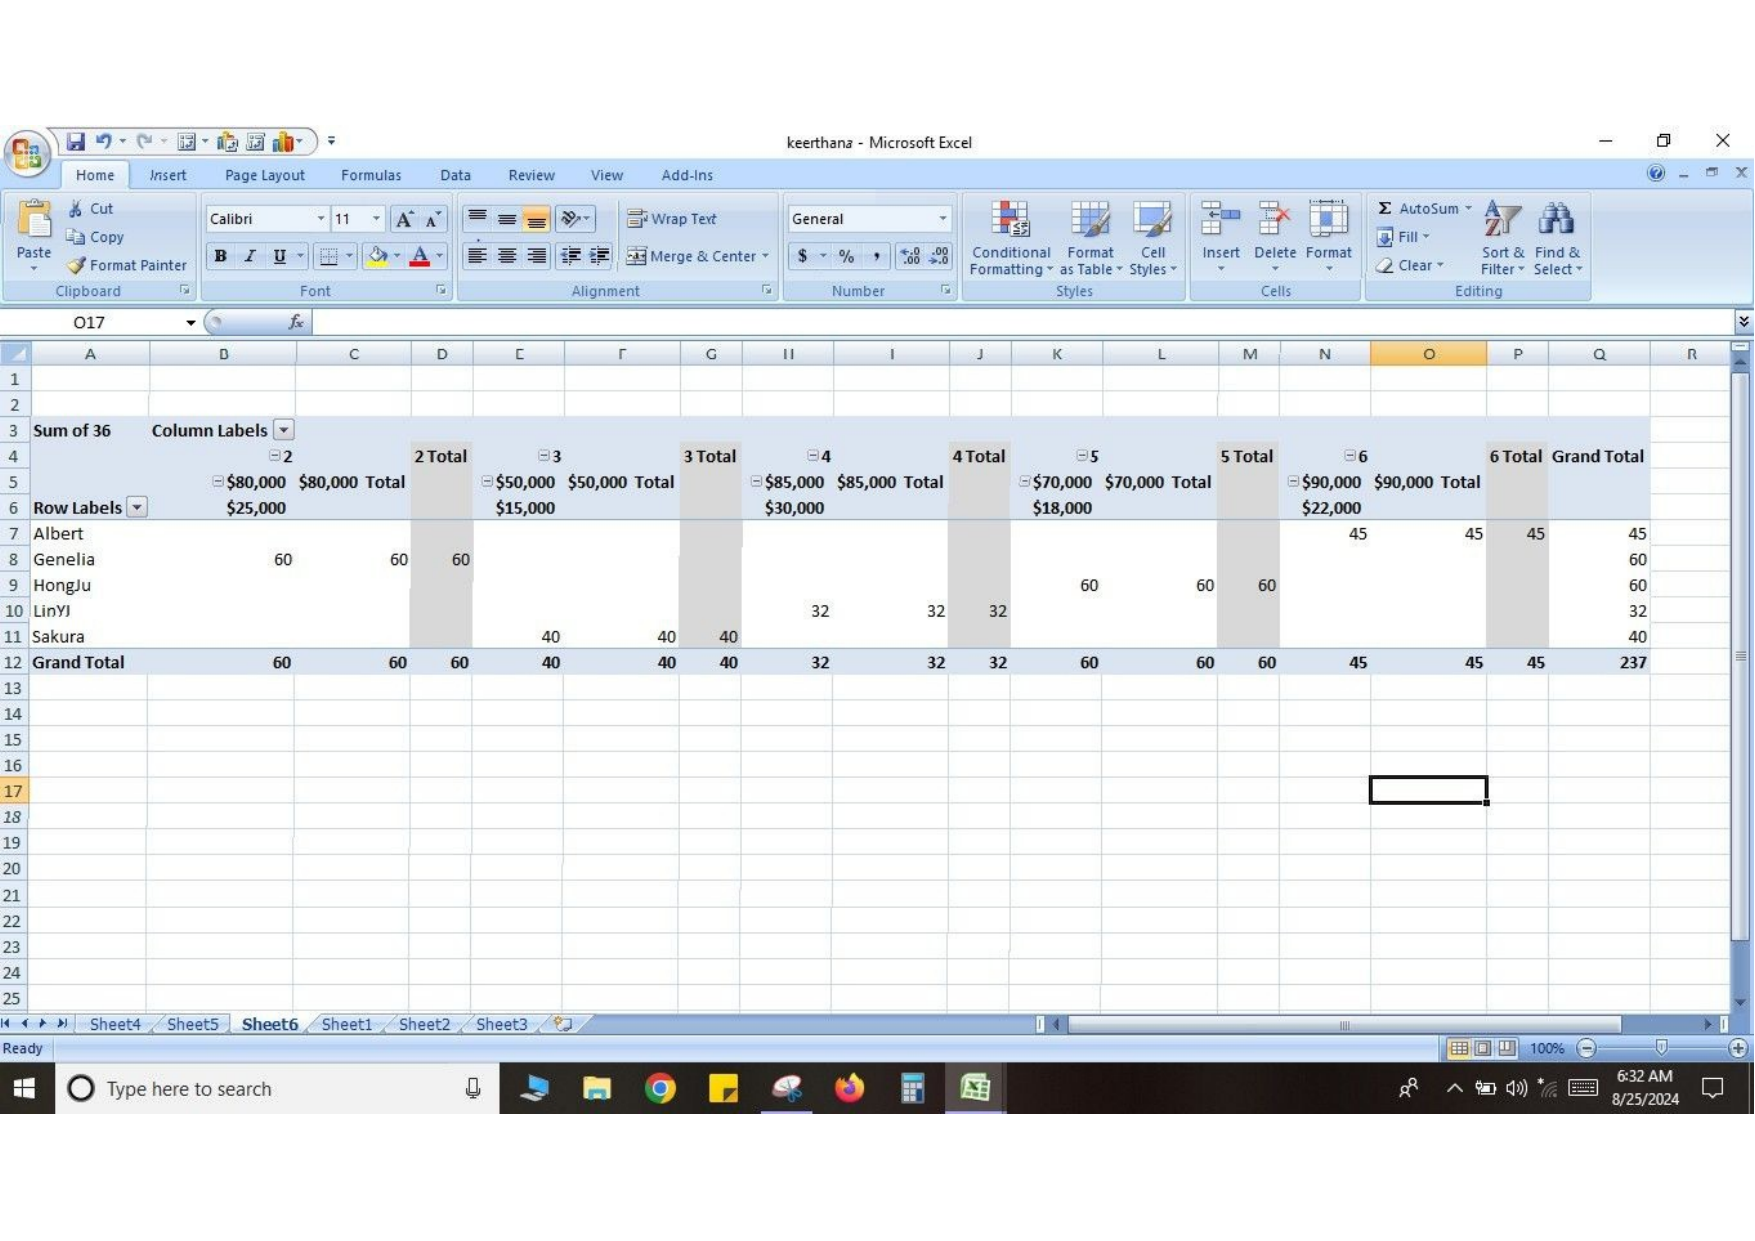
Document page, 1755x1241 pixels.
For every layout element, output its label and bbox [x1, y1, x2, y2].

picture [0, 125, 1755, 1114]
